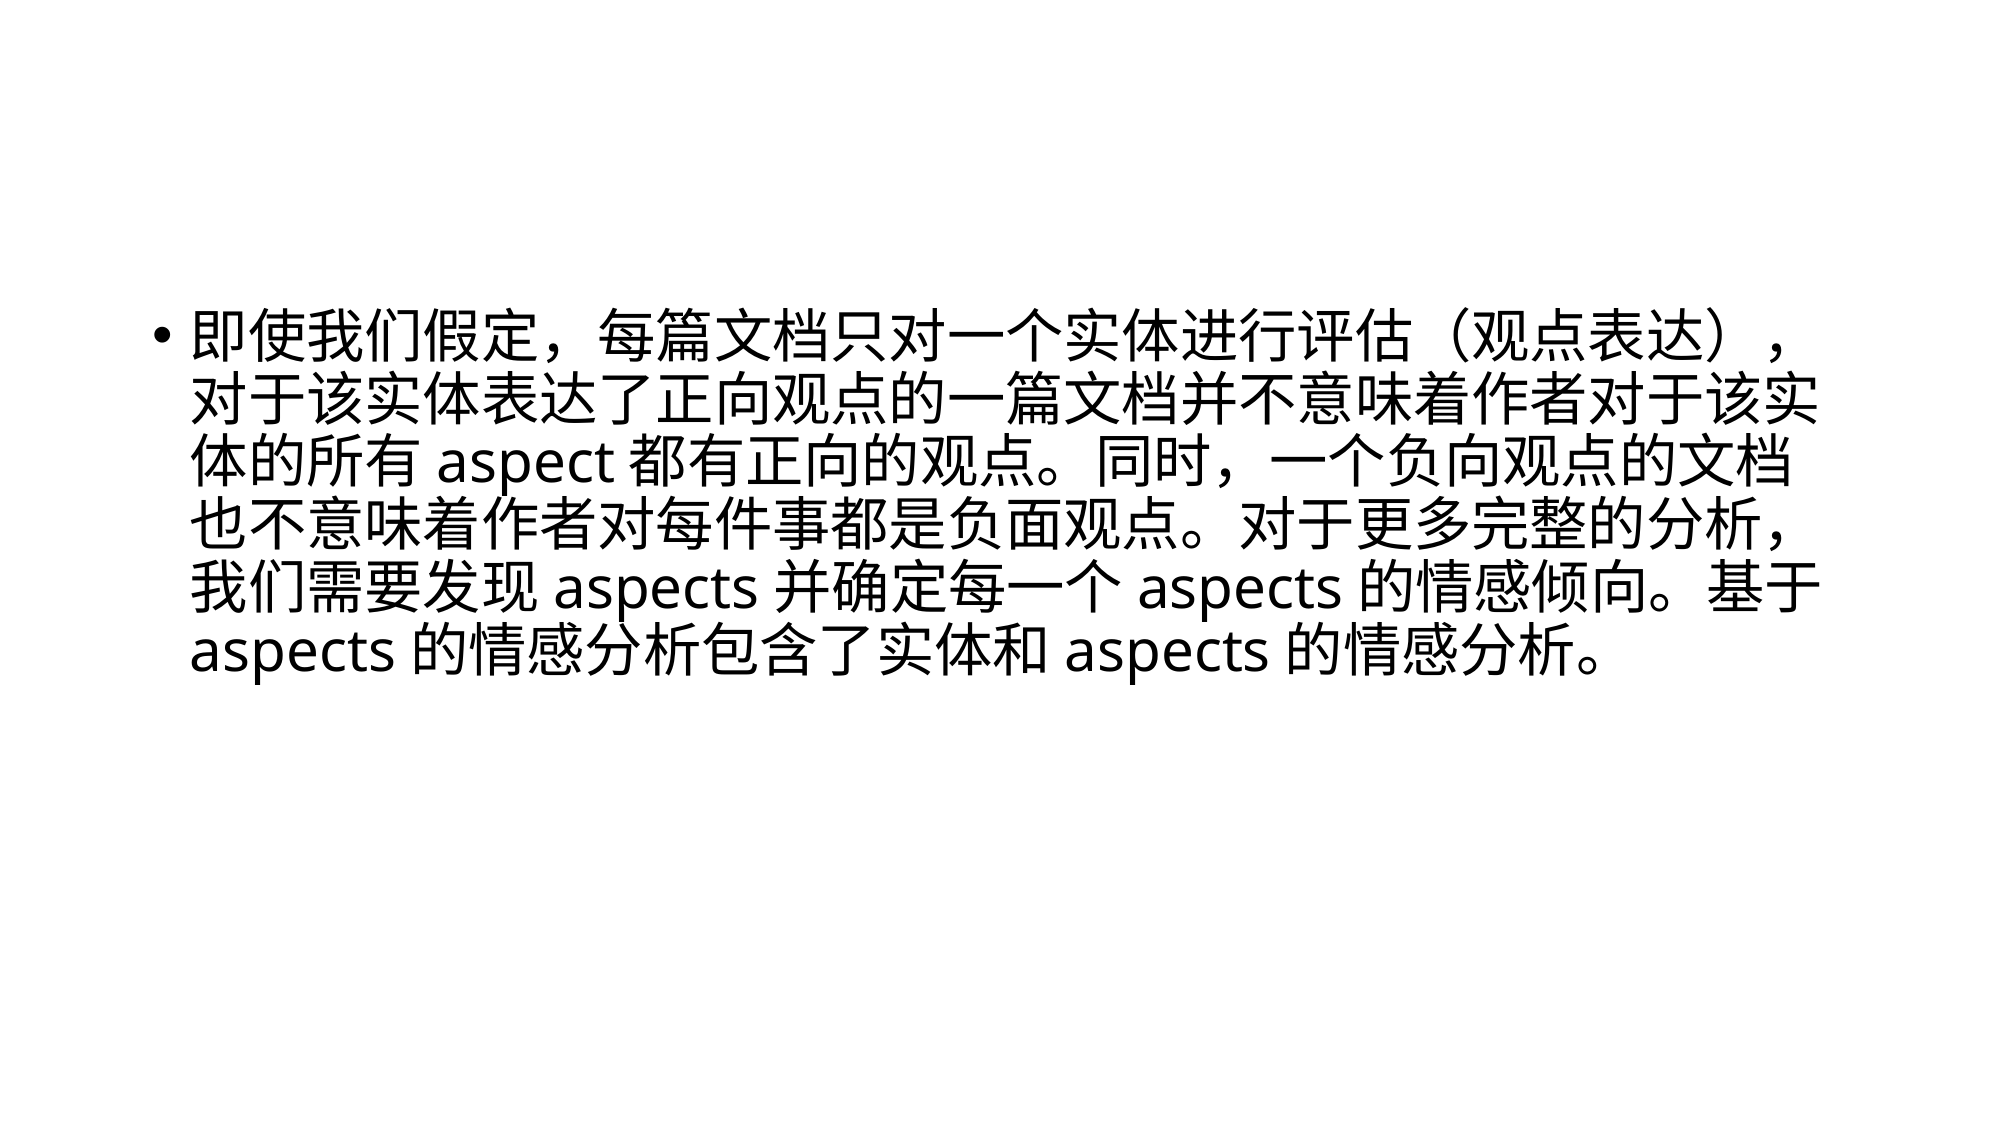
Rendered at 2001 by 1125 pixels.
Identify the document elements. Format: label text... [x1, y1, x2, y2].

list 即使我们假定，每篇文档只对一个实体进行评估（观点表达），对于该实体表达了正向观点的一篇文档并不意味着作者对于该实体的所有aspect都有正向的观点。同时，一个负向观点的文档也不意味着作者对每件事都是负面观点。对于更多完整的分析，我们需要发现aspects并确定每一个aspects的情感倾向。基于aspects的情感分析包含了实体和aspects的情感分析。 [137, 299, 1863, 1014]
